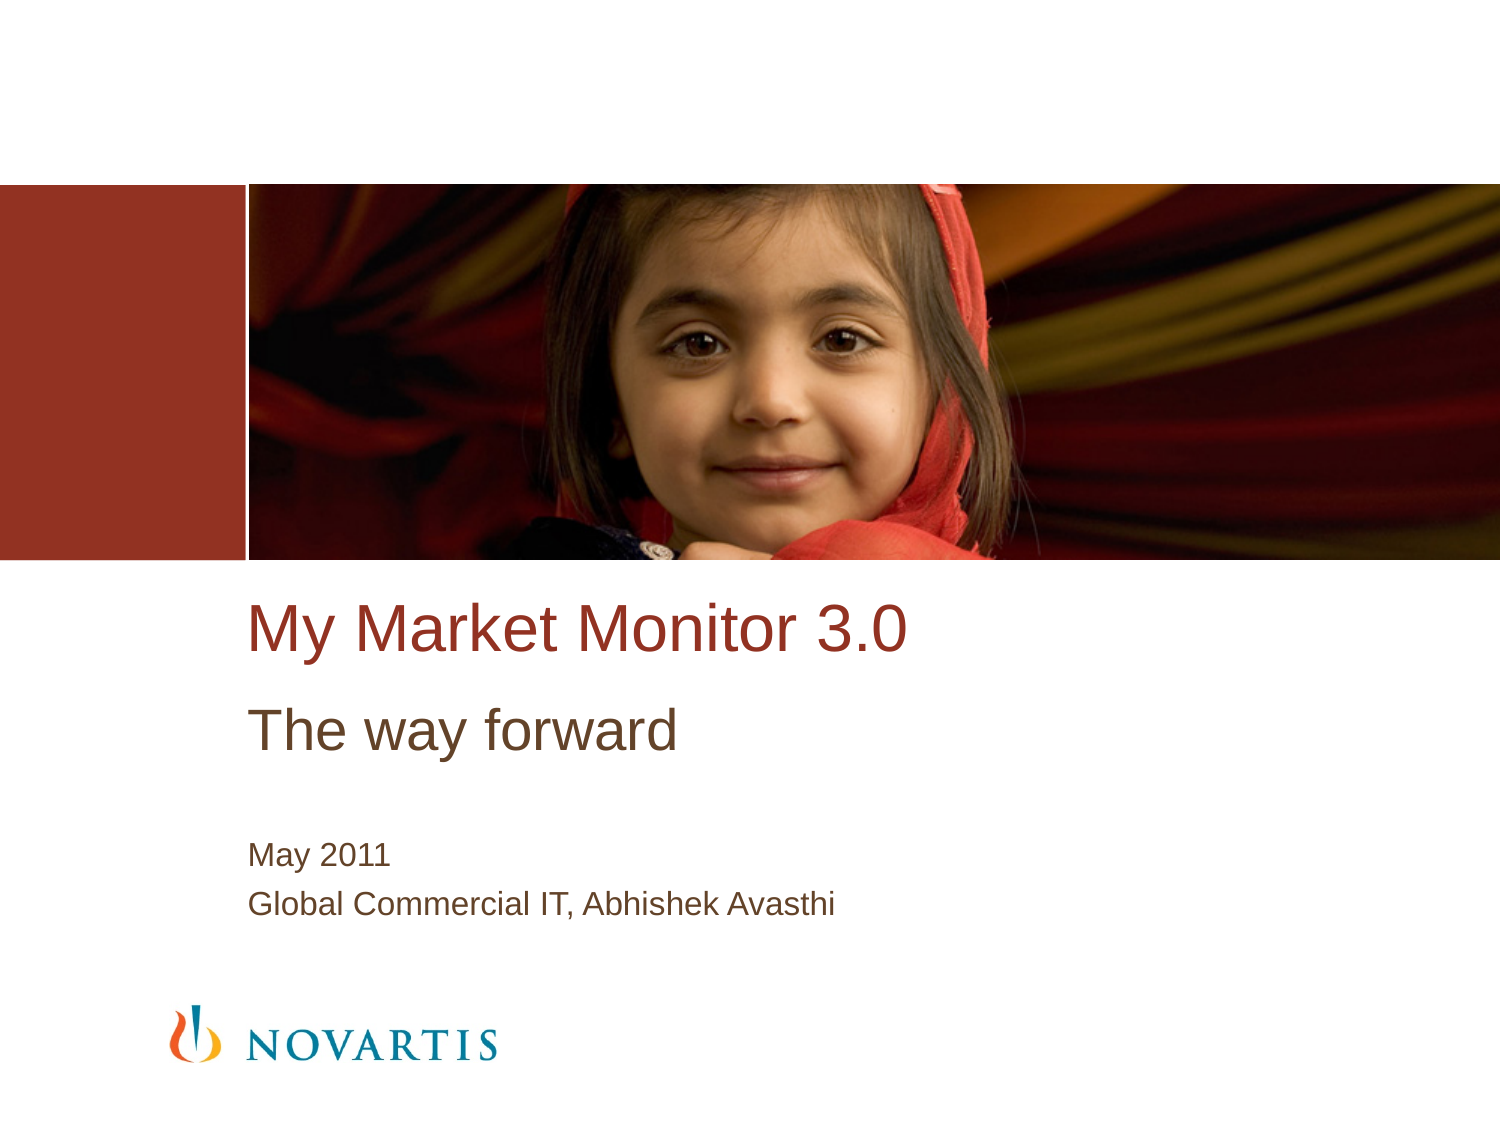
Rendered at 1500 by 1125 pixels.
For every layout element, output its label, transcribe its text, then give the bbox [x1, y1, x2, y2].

picture [169, 935, 532, 1063]
picture [249, 184, 1500, 560]
title My Market Monitor 3.0 [231, 585, 931, 675]
subtitle The way forward May 2011 Global Commercial IT, Abhishek Avasthi [232, 692, 1449, 943]
text_box [0, 185, 246, 561]
